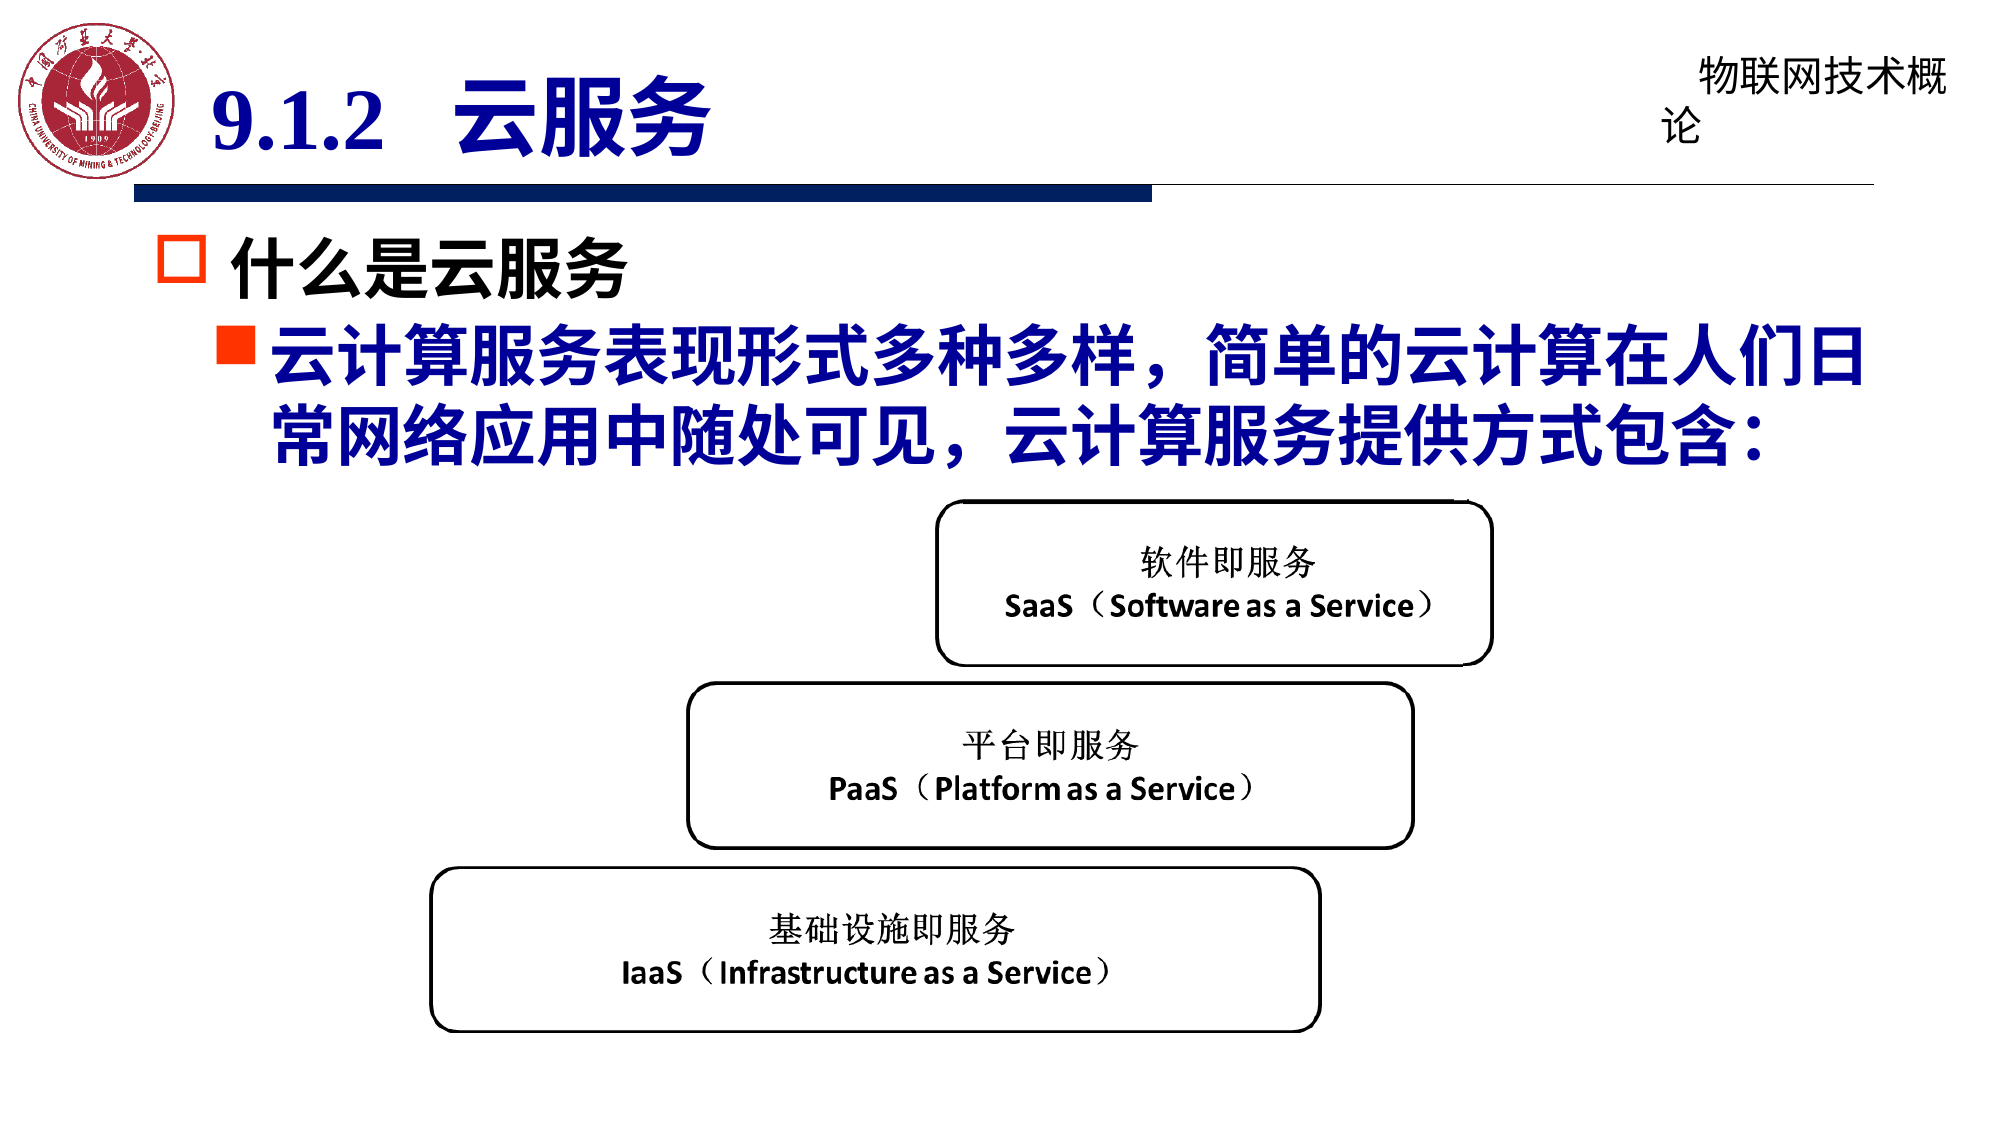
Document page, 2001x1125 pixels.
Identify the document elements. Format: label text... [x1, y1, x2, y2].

list 什么是云服务 云计算服务表现形式多种多样，简单的云计算在人们日常网络应用中随处可见，云计算服务提供方式包含： [137, 219, 1888, 1035]
picture [0, 0, 197, 197]
picture [420, 491, 1497, 1042]
text_box 9.1.2 云服务 [196, 54, 1674, 161]
